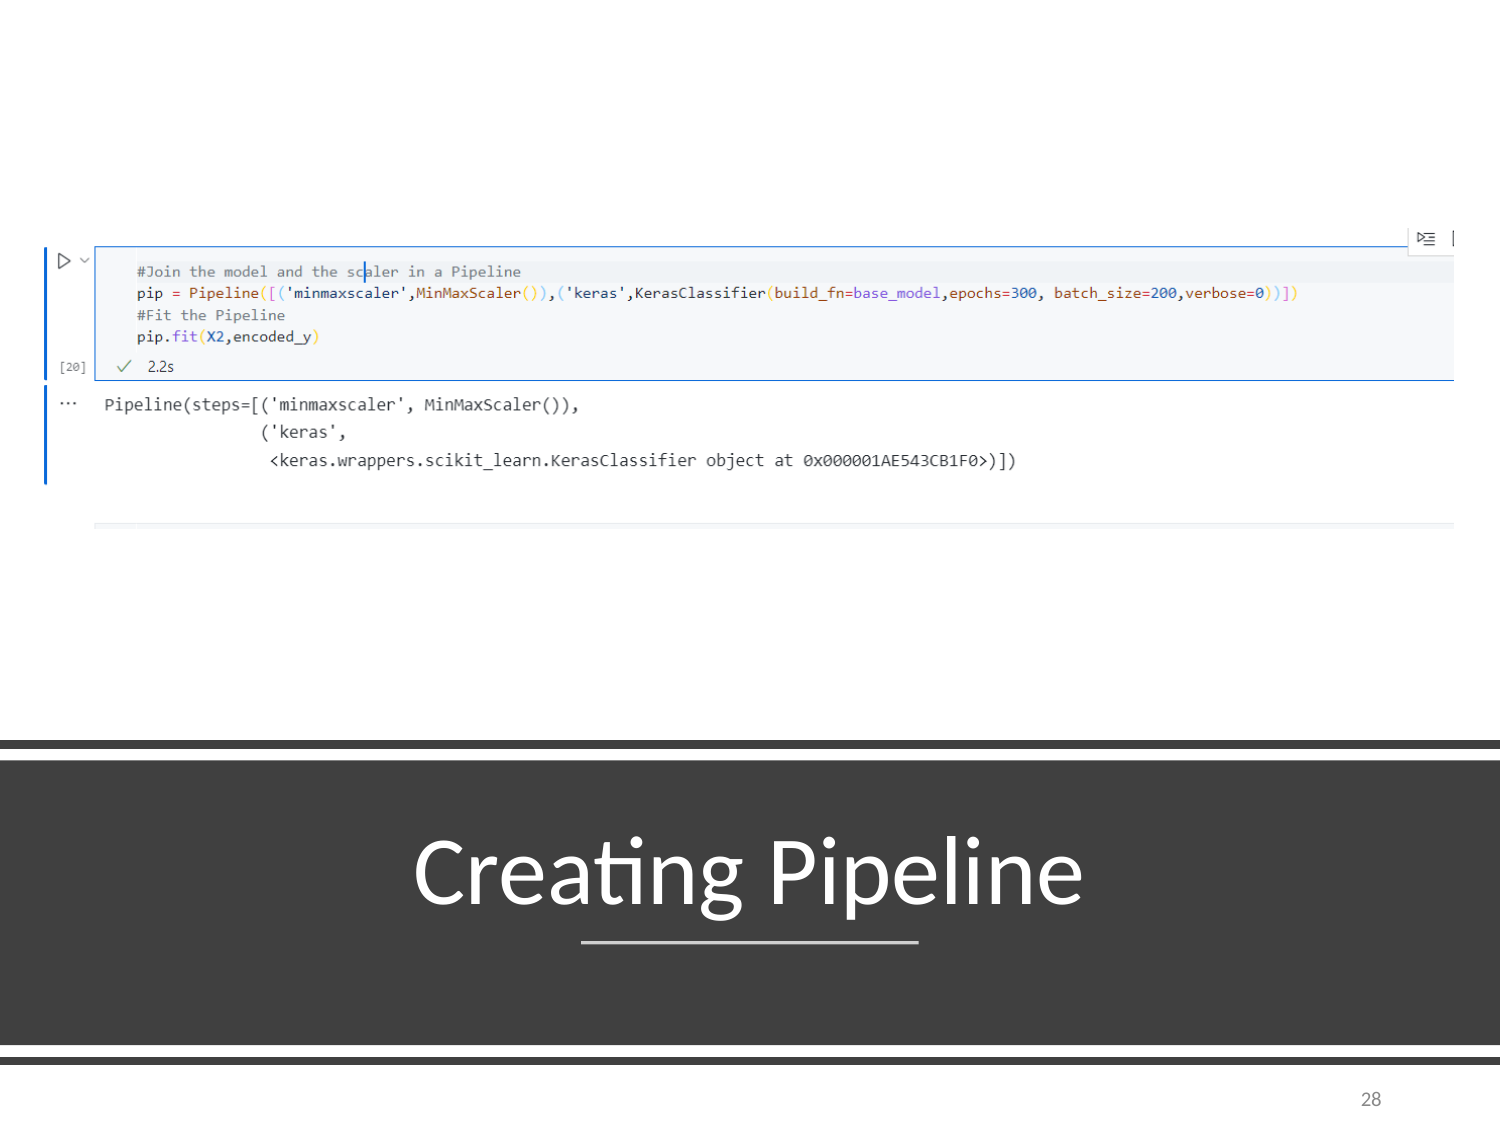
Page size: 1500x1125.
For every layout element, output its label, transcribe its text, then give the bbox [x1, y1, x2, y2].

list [39, 227, 1455, 529]
text_box [0, 758, 1500, 1047]
title Creating Pipeline [64, 780, 1436, 933]
slide_number 28 [1059, 1070, 1397, 1125]
